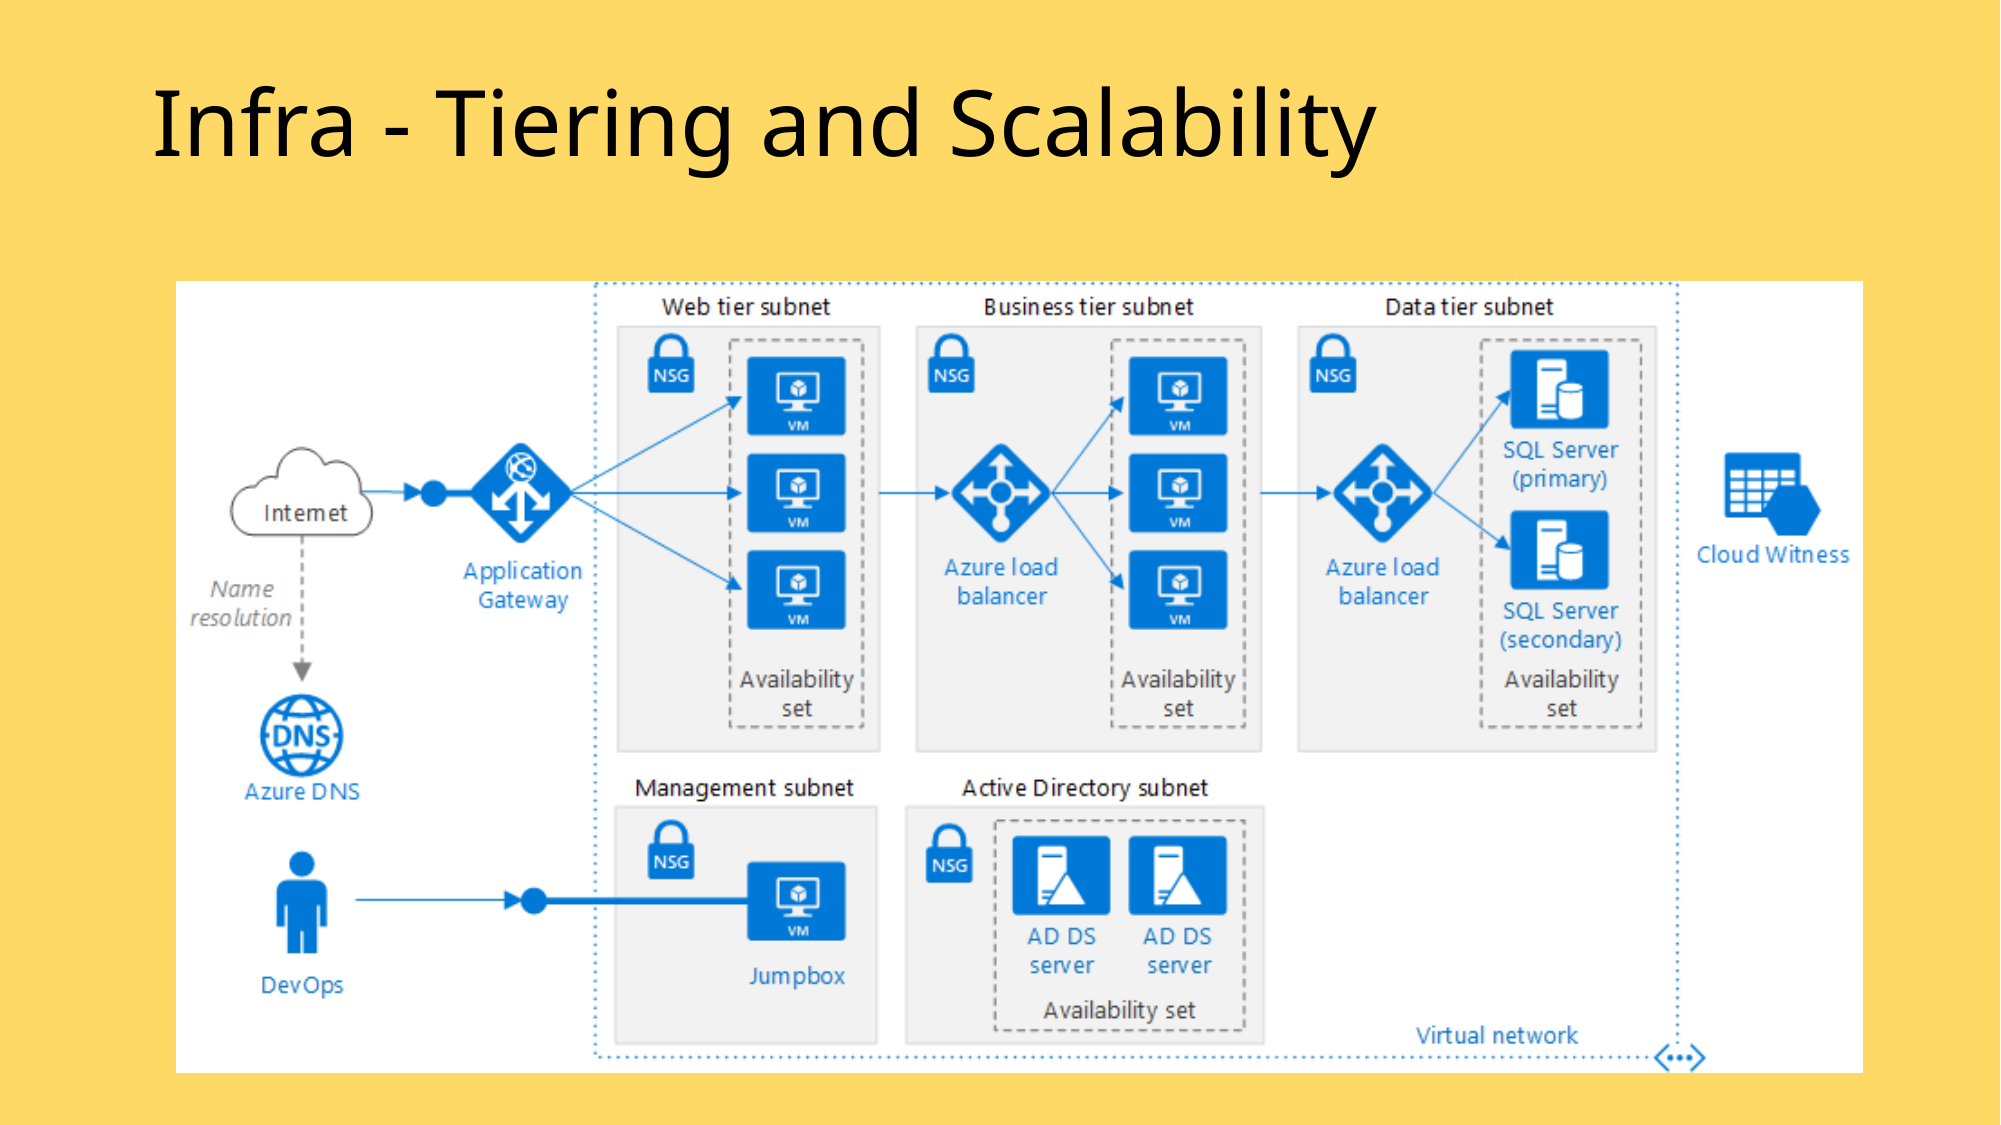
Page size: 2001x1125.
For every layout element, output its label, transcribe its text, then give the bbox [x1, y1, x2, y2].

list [176, 281, 1863, 1073]
title Infra - Tiering and Scalability [137, 17, 1863, 236]
